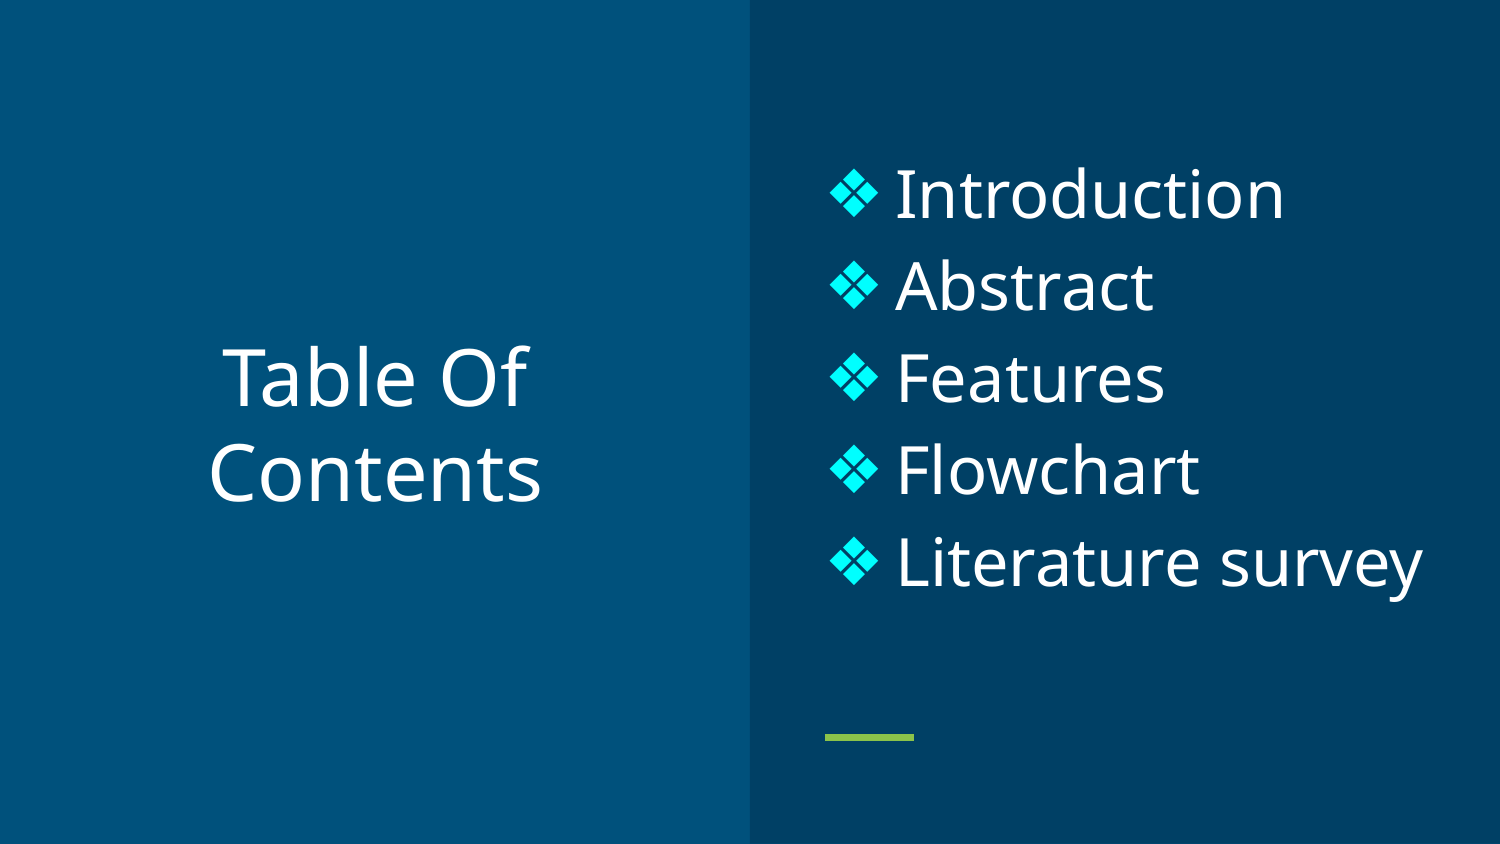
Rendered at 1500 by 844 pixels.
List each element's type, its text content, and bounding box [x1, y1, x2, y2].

list Introduction Abstract Features Flowchart Literature survey [805, 58, 1469, 766]
title Table Of Contents [43, 313, 708, 530]
